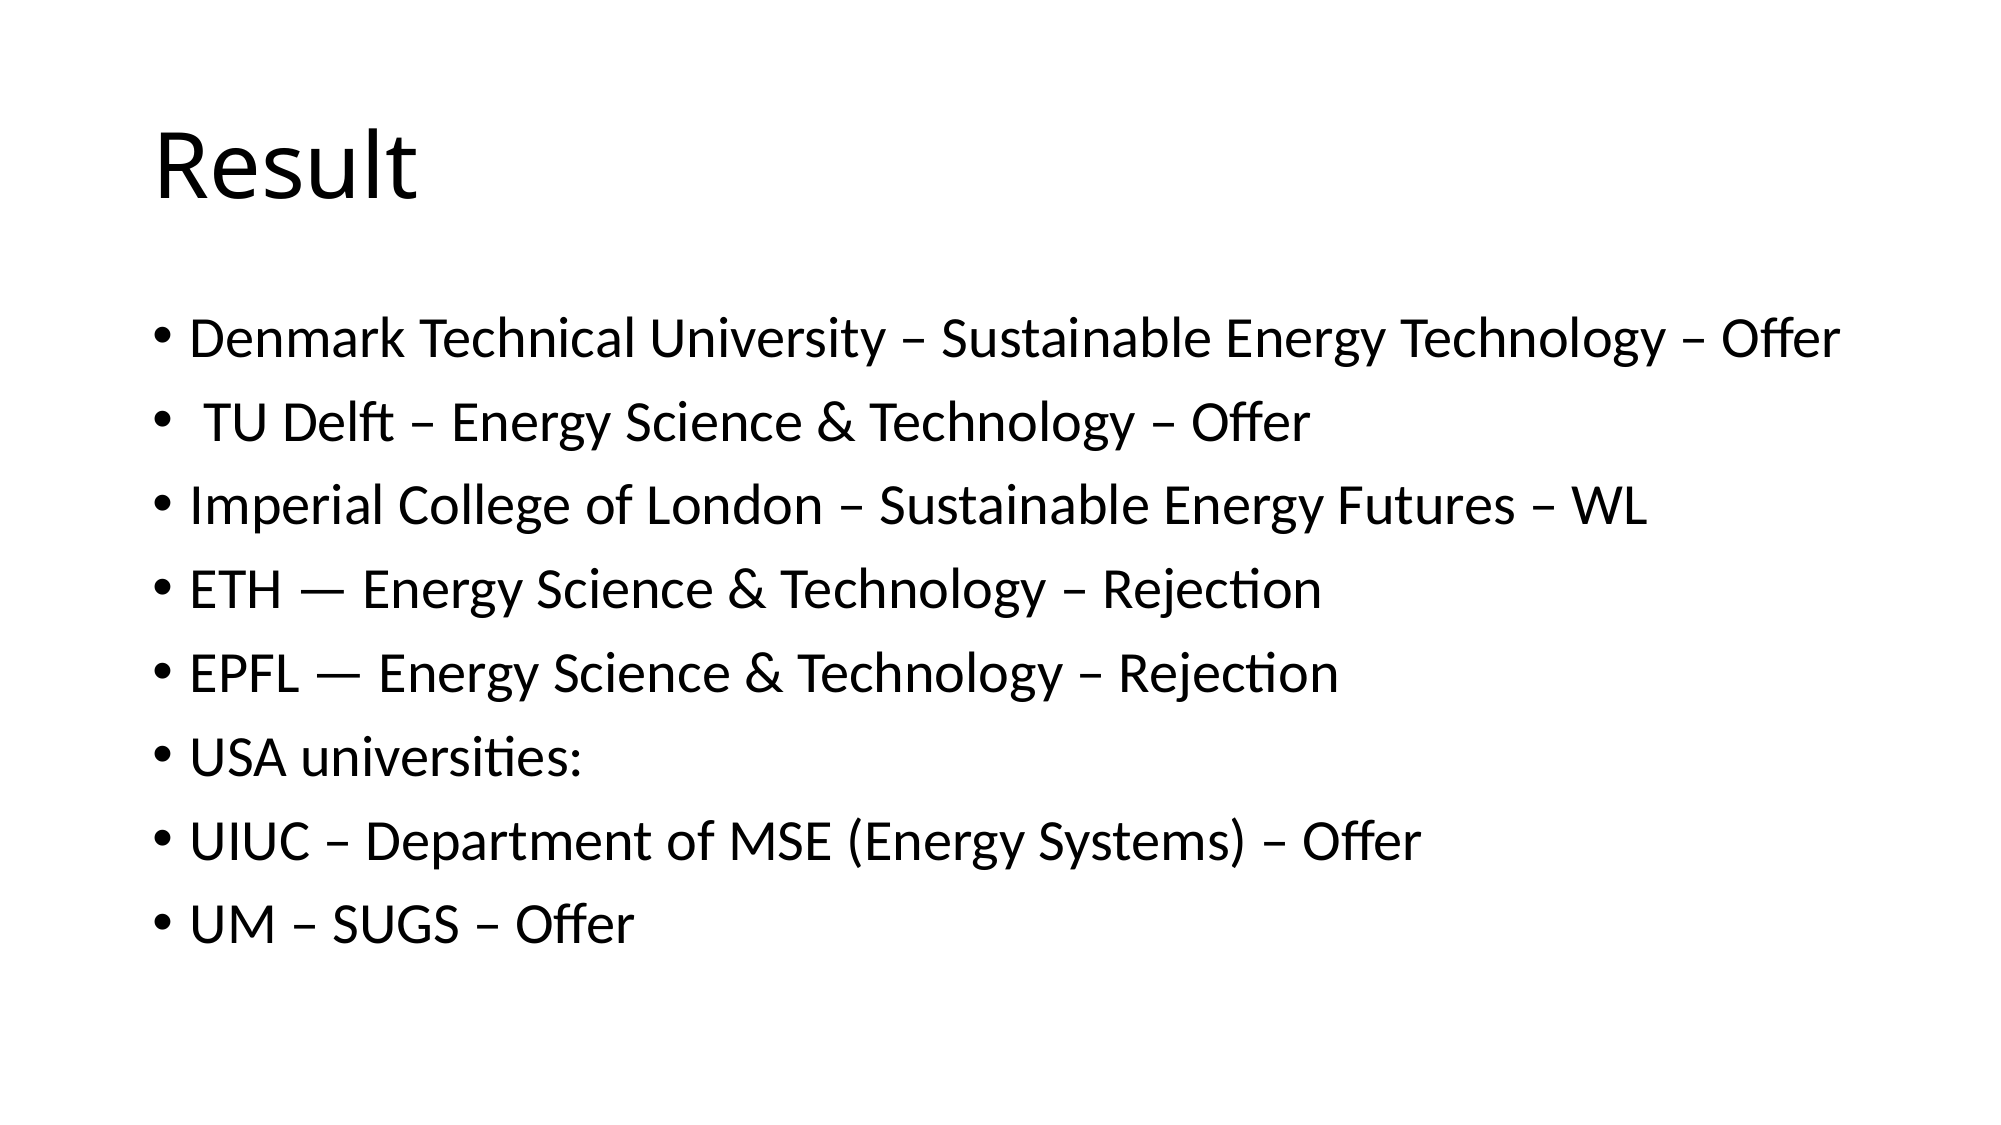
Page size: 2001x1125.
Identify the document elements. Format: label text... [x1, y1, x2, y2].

title Result [137, 59, 1863, 278]
list Denmark Technical University – Sustainable Energy Technology – Offer TU Delft – Energy Science & Technology – Offer Imperial College of London – Sustainable Energy Futures – WL ETH — Energy Science & Technology – Rejection EPFL — Energy Science & Technology – Rejection USA universities: UIUC – Department of MSE (Energy Systems) – Offer UM – SUGS – Offer [137, 299, 1863, 1014]
